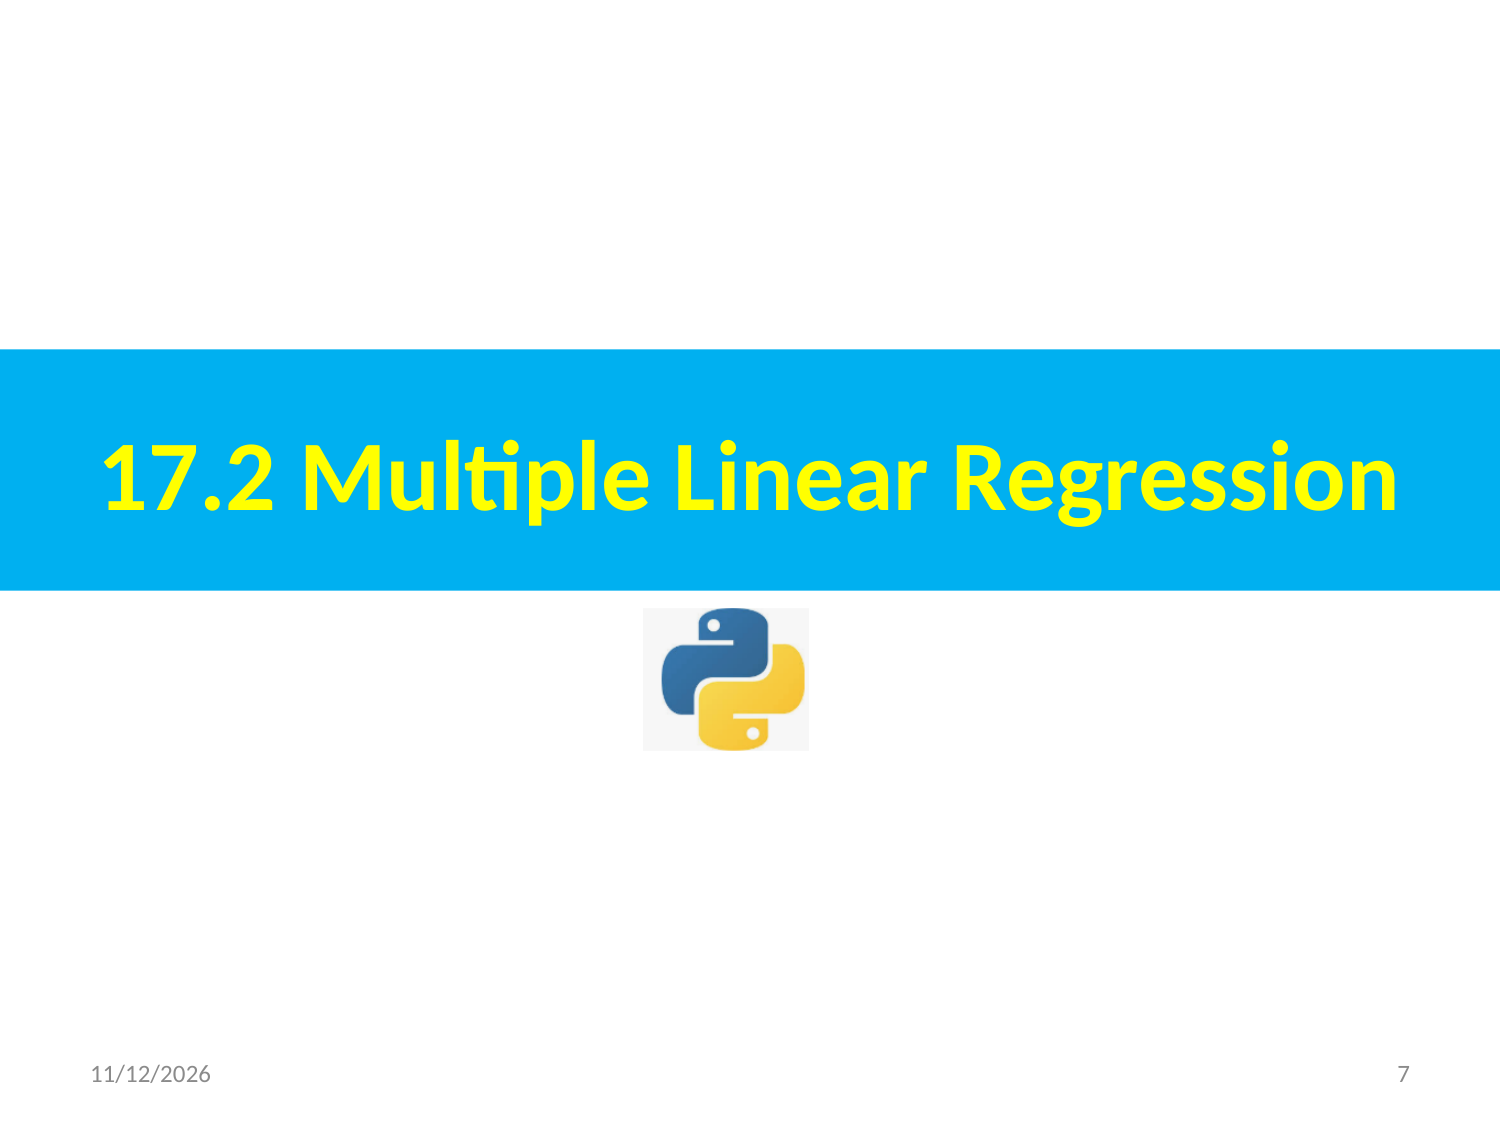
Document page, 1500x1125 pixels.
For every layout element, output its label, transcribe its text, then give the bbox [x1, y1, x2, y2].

slide_number 7 [1074, 1042, 1425, 1103]
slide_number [75, 1042, 425, 1103]
picture [643, 606, 809, 752]
title 17.2 Multiple Linear Regression [0, 349, 1500, 591]
